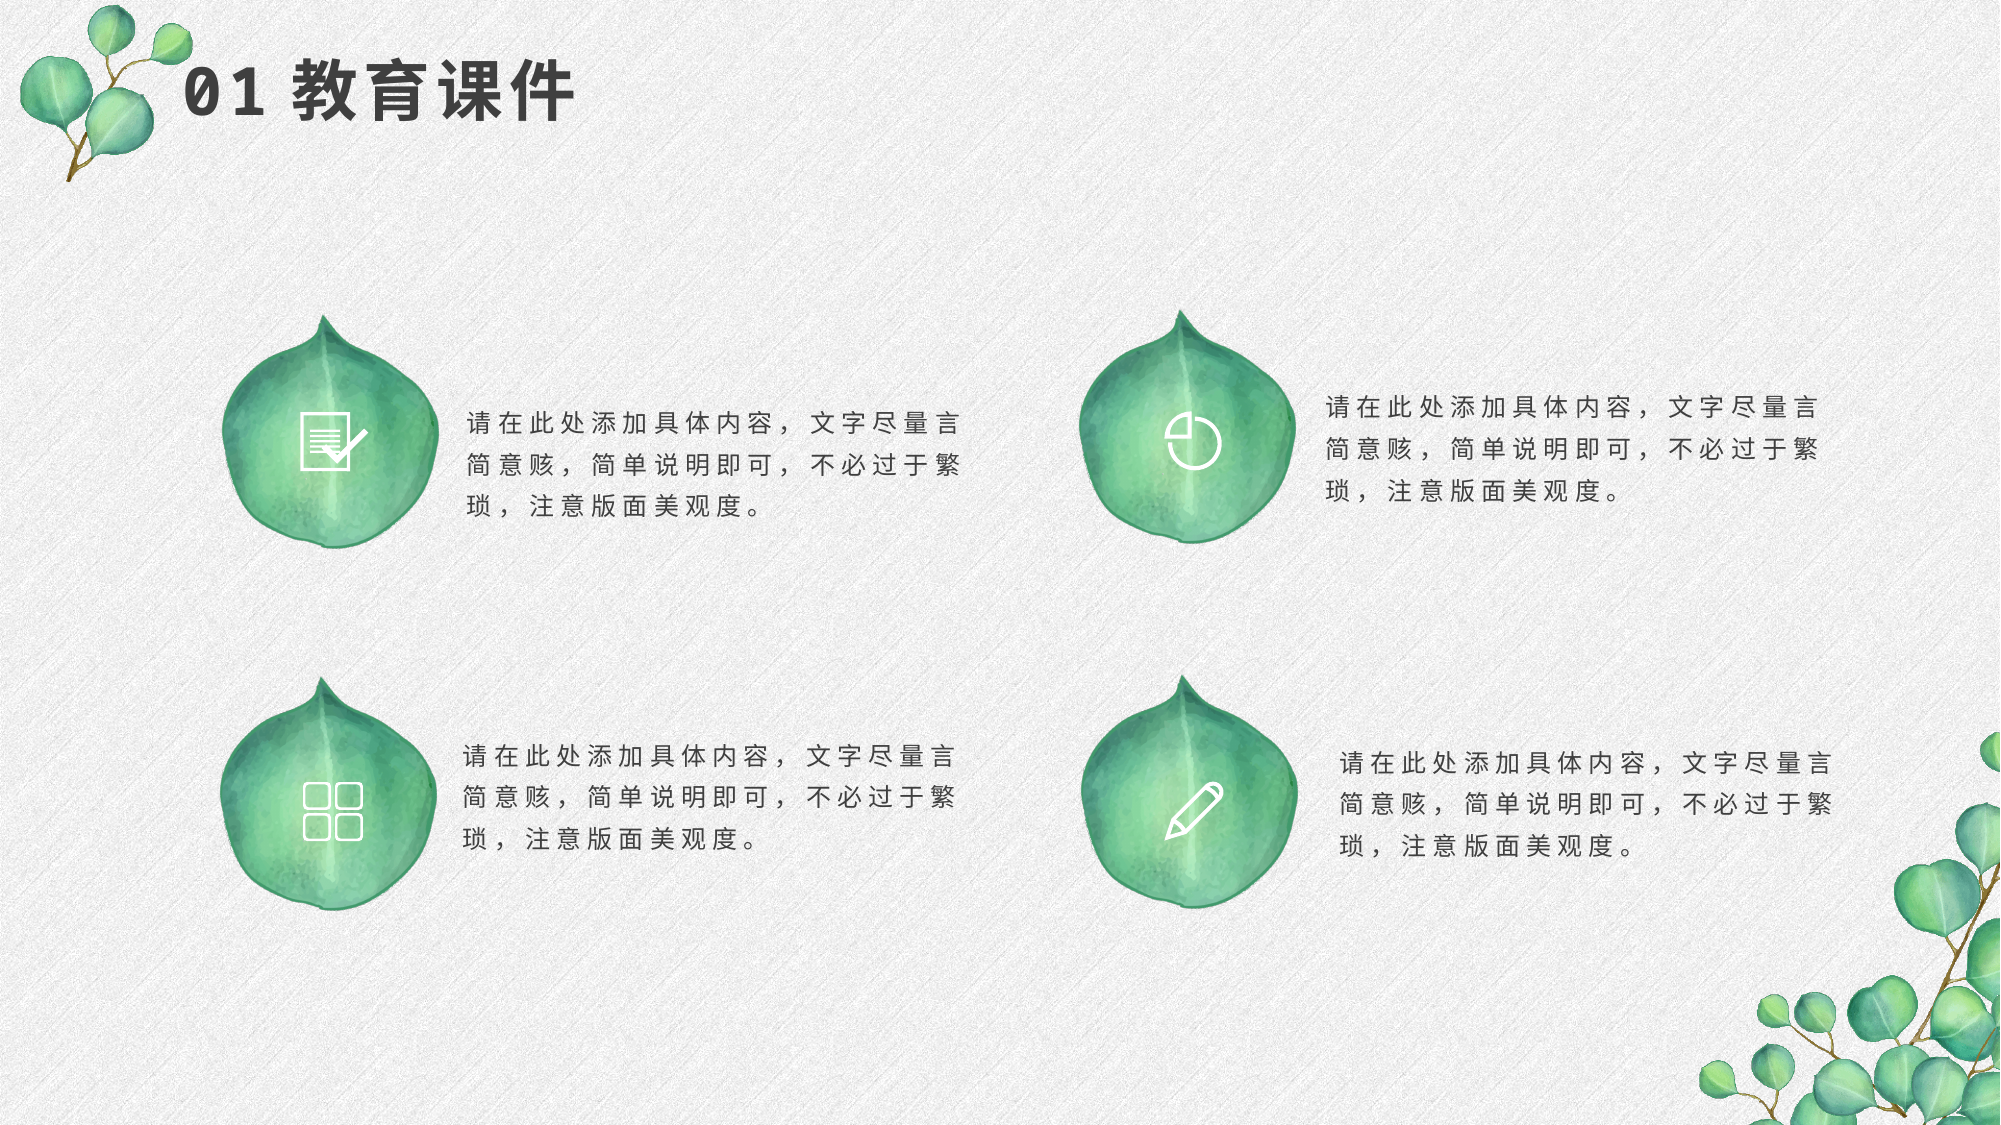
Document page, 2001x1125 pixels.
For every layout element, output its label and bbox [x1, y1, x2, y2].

picture [0, 0, 2000, 1125]
text_box [300, 372, 1879, 954]
